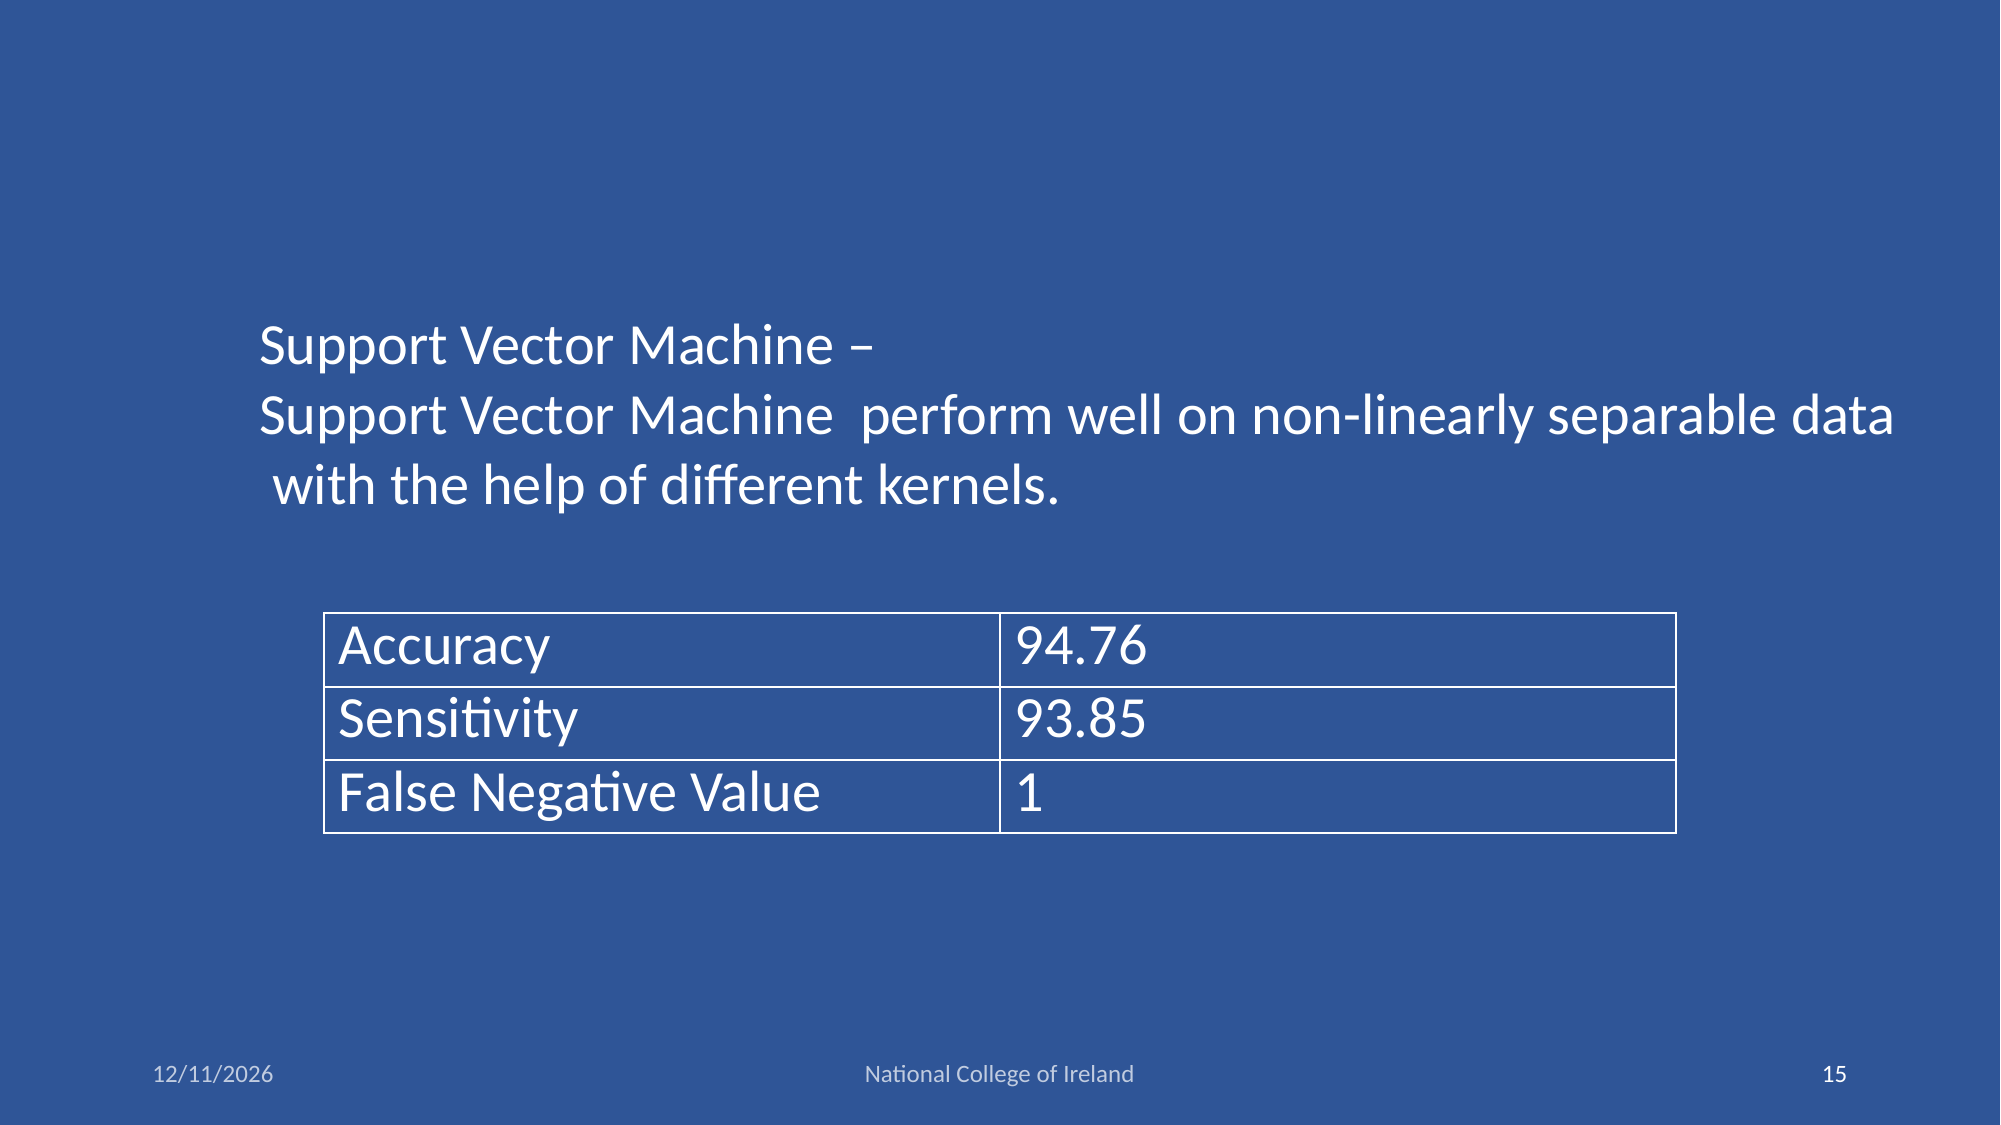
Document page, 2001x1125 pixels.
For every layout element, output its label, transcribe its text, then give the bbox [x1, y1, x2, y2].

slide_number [137, 1042, 588, 1103]
footer National College of Ireland [662, 1042, 1338, 1103]
table_header 94.76 [1001, 614, 1675, 686]
table_header Accuracy [325, 614, 999, 686]
text_box Support Vector Machine – Support Vector Machine perform well on non-linearly separable data with the help of different kernels. [244, 298, 1925, 524]
table_cell 1 [1001, 761, 1675, 832]
slide_number 15 [1412, 1042, 1863, 1103]
table_cell False Negative Value [325, 761, 999, 832]
table_cell 93.85 [1001, 688, 1675, 759]
table_cell Sensitivity [325, 688, 999, 759]
